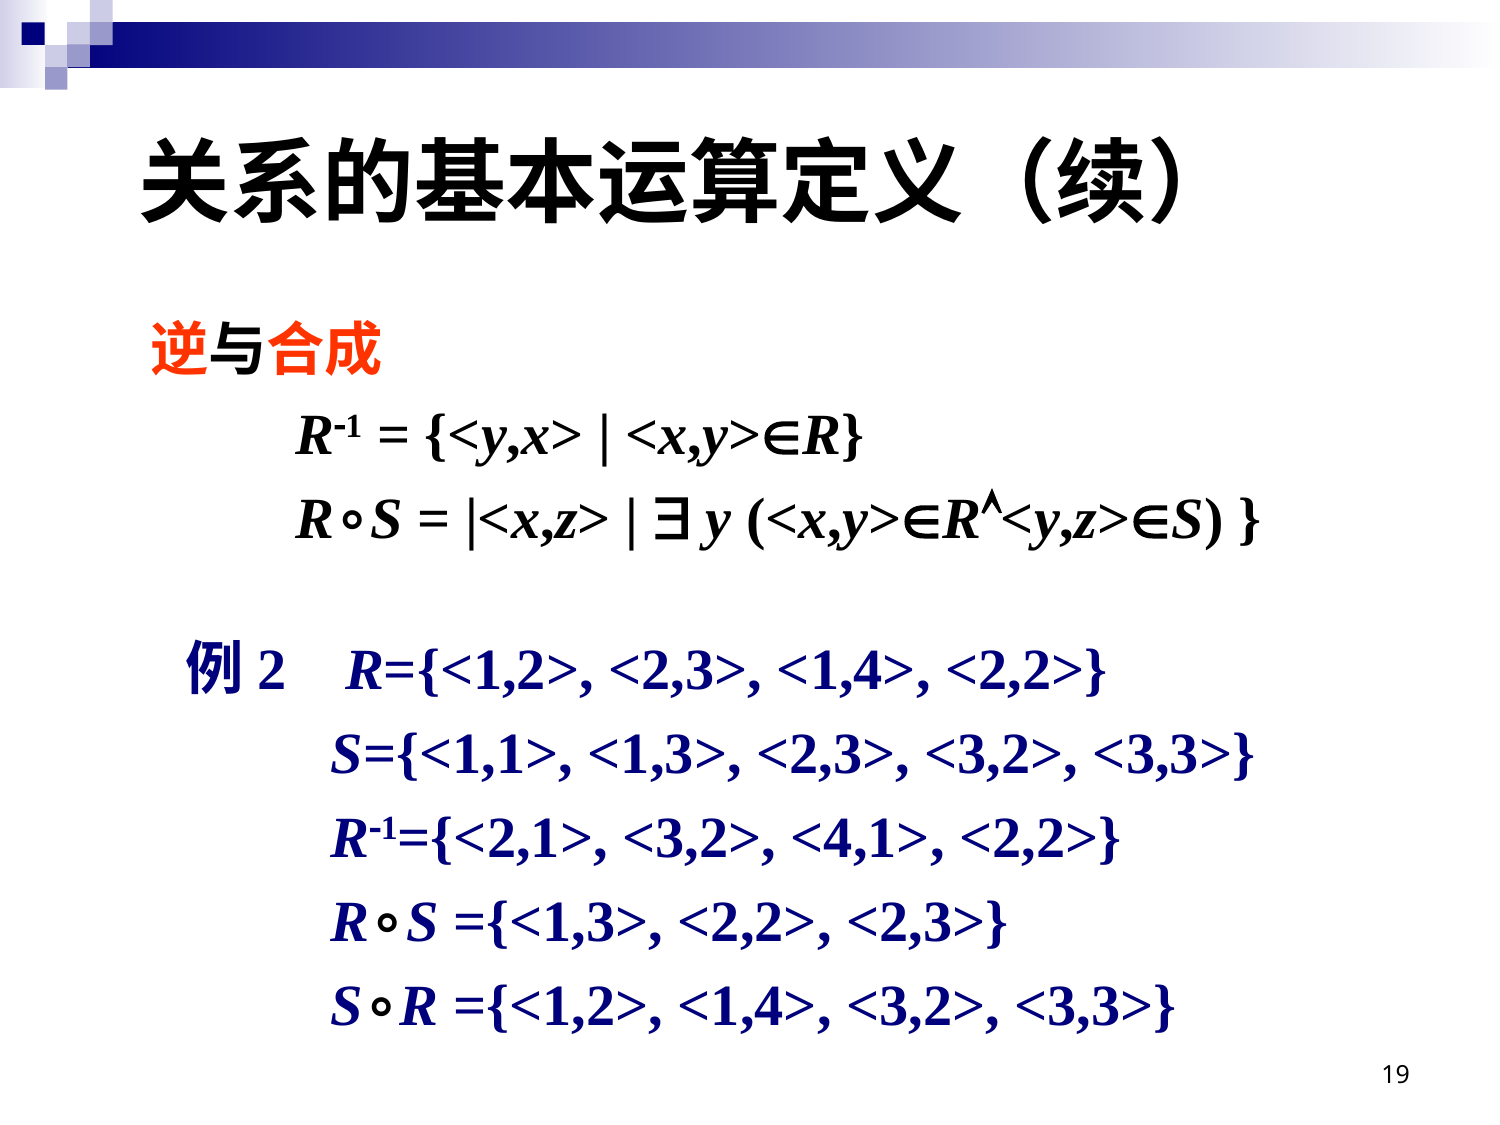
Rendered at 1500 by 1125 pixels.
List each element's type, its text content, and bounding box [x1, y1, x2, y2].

text_box 逆与合成 R1 = {<y,x> | <x,y>R} R∘S = |<x,z> |  y (<x,y>R<y,z>S) } [135, 290, 1400, 558]
title 关系的基本运算定义（续） [123, 66, 1474, 292]
text_box 例2 R={<1,2>, <2,3>, <1,4>, <2,2>} S={<1,1>, <1,3>, <2,3>, <3,2>, <3,3>} R1={<2,1>, <3,2>, <4,1>, <2,2>} R∘S ={<1,3>, <2,2>, <2,3>} S∘R ={<1,2>, <1,4>, <3,2>, <3,3>} [171, 609, 1376, 1045]
slide_number 19 [1074, 1024, 1426, 1101]
